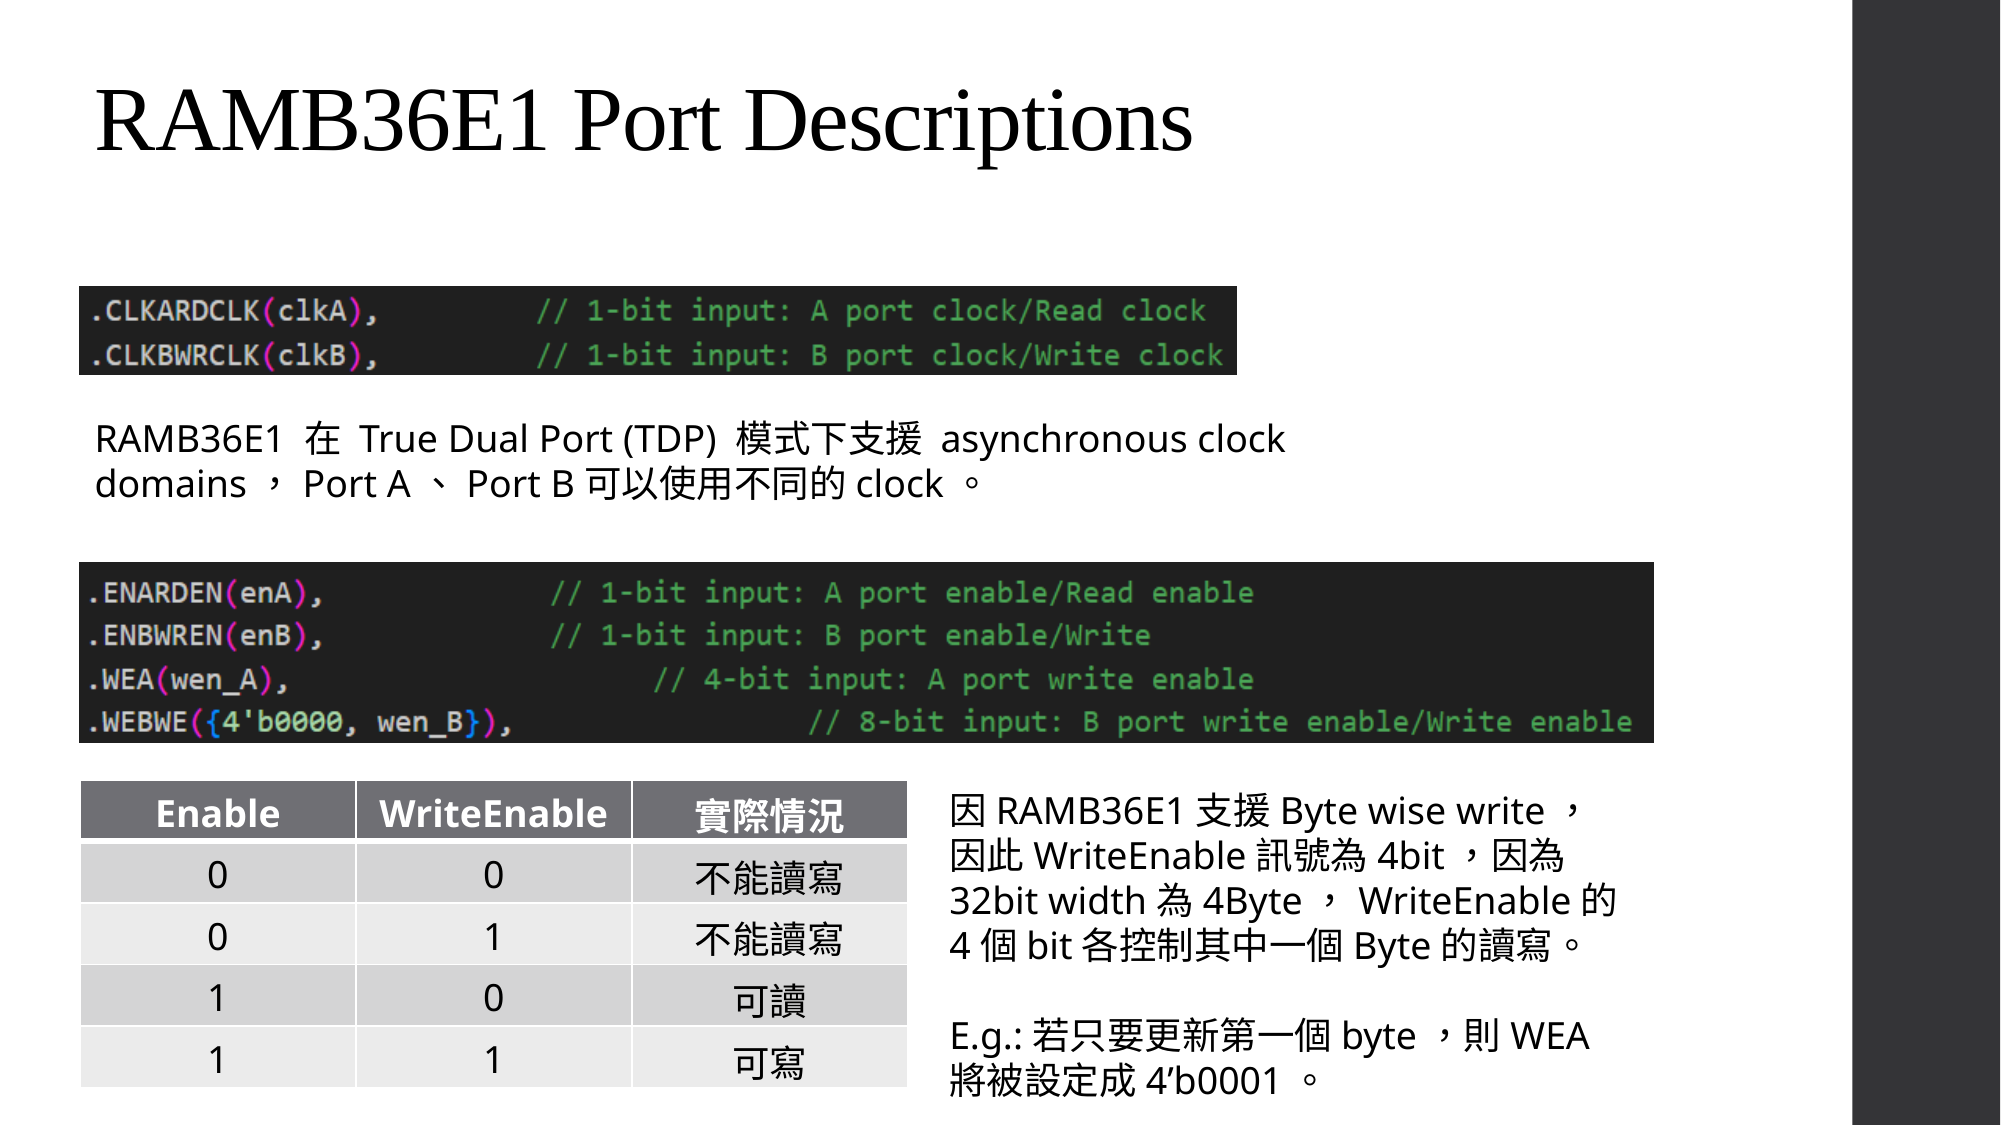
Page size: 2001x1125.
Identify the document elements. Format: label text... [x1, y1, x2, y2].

table_cell 可寫 [633, 1027, 907, 1087]
text_box 因RAMB36E1支援Byte wise write，因此WriteEnable訊號為4bit，因為32bit width為4Byte，WriteEnable的4個bit各控制其中一個Byte的讀寫。 E.g.:若只要更新第一個byte，則WEA將被設定成4’b0001。 [934, 779, 1638, 1110]
table_cell 可讀 [633, 965, 907, 1025]
table_cell 0 [357, 844, 631, 902]
table_cell 1 [357, 1027, 631, 1087]
table_cell 0 [81, 844, 355, 902]
table_header 實際情況 [633, 781, 907, 838]
table_cell 1 [81, 965, 355, 1025]
picture [79, 286, 1237, 375]
text_box RAMB36E1 在 True Dual Port (TDP) 模式下支援 asynchronous clock domains，Port A、Port B可以使用不同的clock。 [79, 407, 1578, 513]
table_header Enable [81, 781, 355, 838]
table_header WriteEnable [357, 781, 631, 838]
table_cell 0 [81, 904, 355, 964]
table_cell 1 [357, 904, 631, 964]
picture [79, 562, 1654, 743]
text_box RAMB36E1 Port Descriptions [79, 0, 1670, 179]
table_cell 1 [81, 1027, 355, 1087]
table_cell 不能讀寫 [633, 844, 907, 902]
table_cell 0 [357, 965, 631, 1025]
table_cell 不能讀寫 [633, 904, 907, 964]
